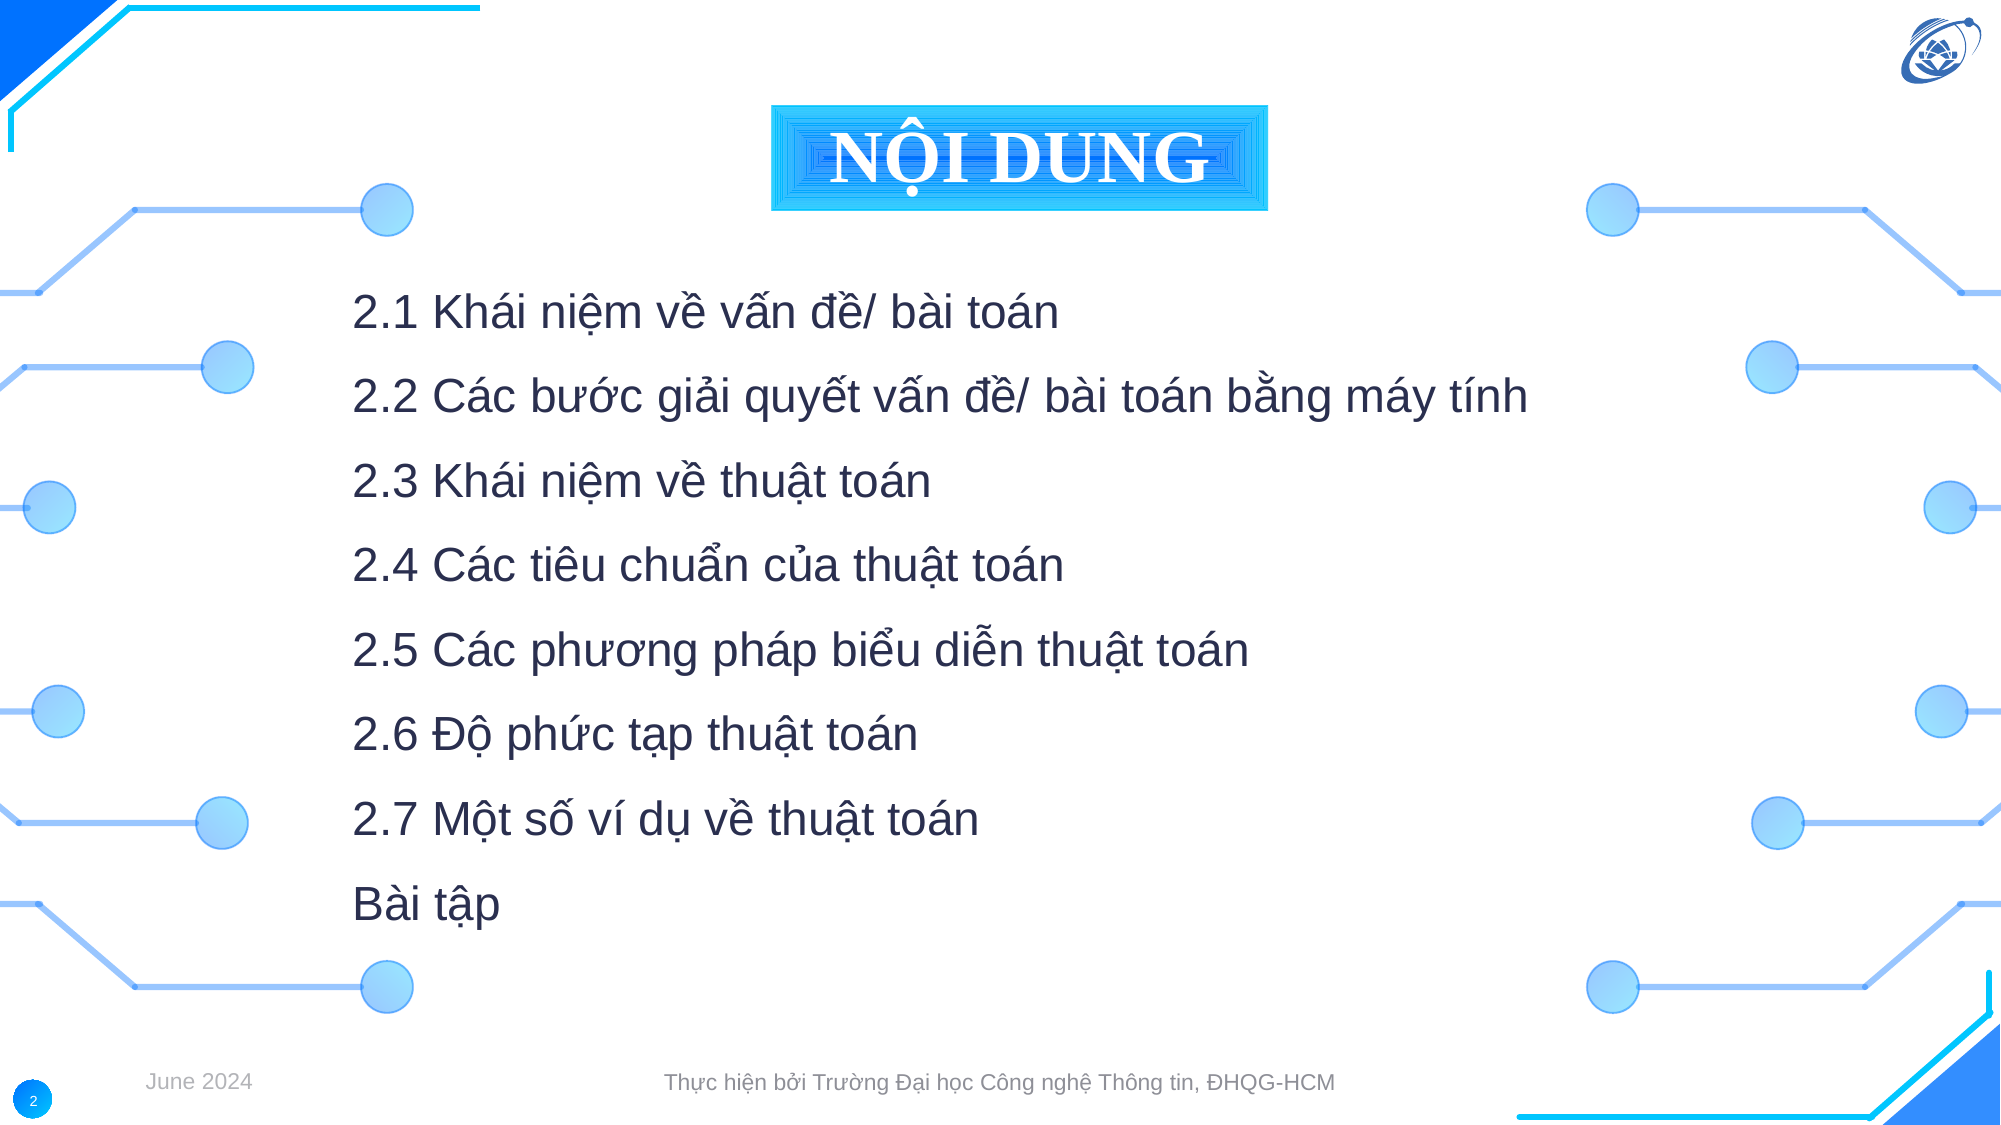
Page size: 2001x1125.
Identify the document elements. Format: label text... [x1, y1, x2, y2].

footer Thực hiện bởi Trường Đại học Công nghệ Thông tin, ĐHQG-HCM [568, 1060, 1432, 1103]
picture [1265, 105, 1269, 211]
picture [777, 108, 1263, 208]
list 2.1 Khái niệm về vấn đề/ bài toán 2.2 Các bước giải quyết vấn đề/ bài toán bằng máy tính 2.3 Khái niệm về thuật toán 2.4 Các tiêu chuẩn của thuật toán 2.5 Các phương pháp biểu diễn thuật toán 2.6 Độ phức tạp thuật toán 2.7 Một số ví dụ về thuật toán Bài tập [333, 255, 1667, 938]
list NỘI DUNG [797, 120, 1243, 196]
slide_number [130, 1058, 481, 1103]
slide_number 2 [9, 1077, 58, 1125]
